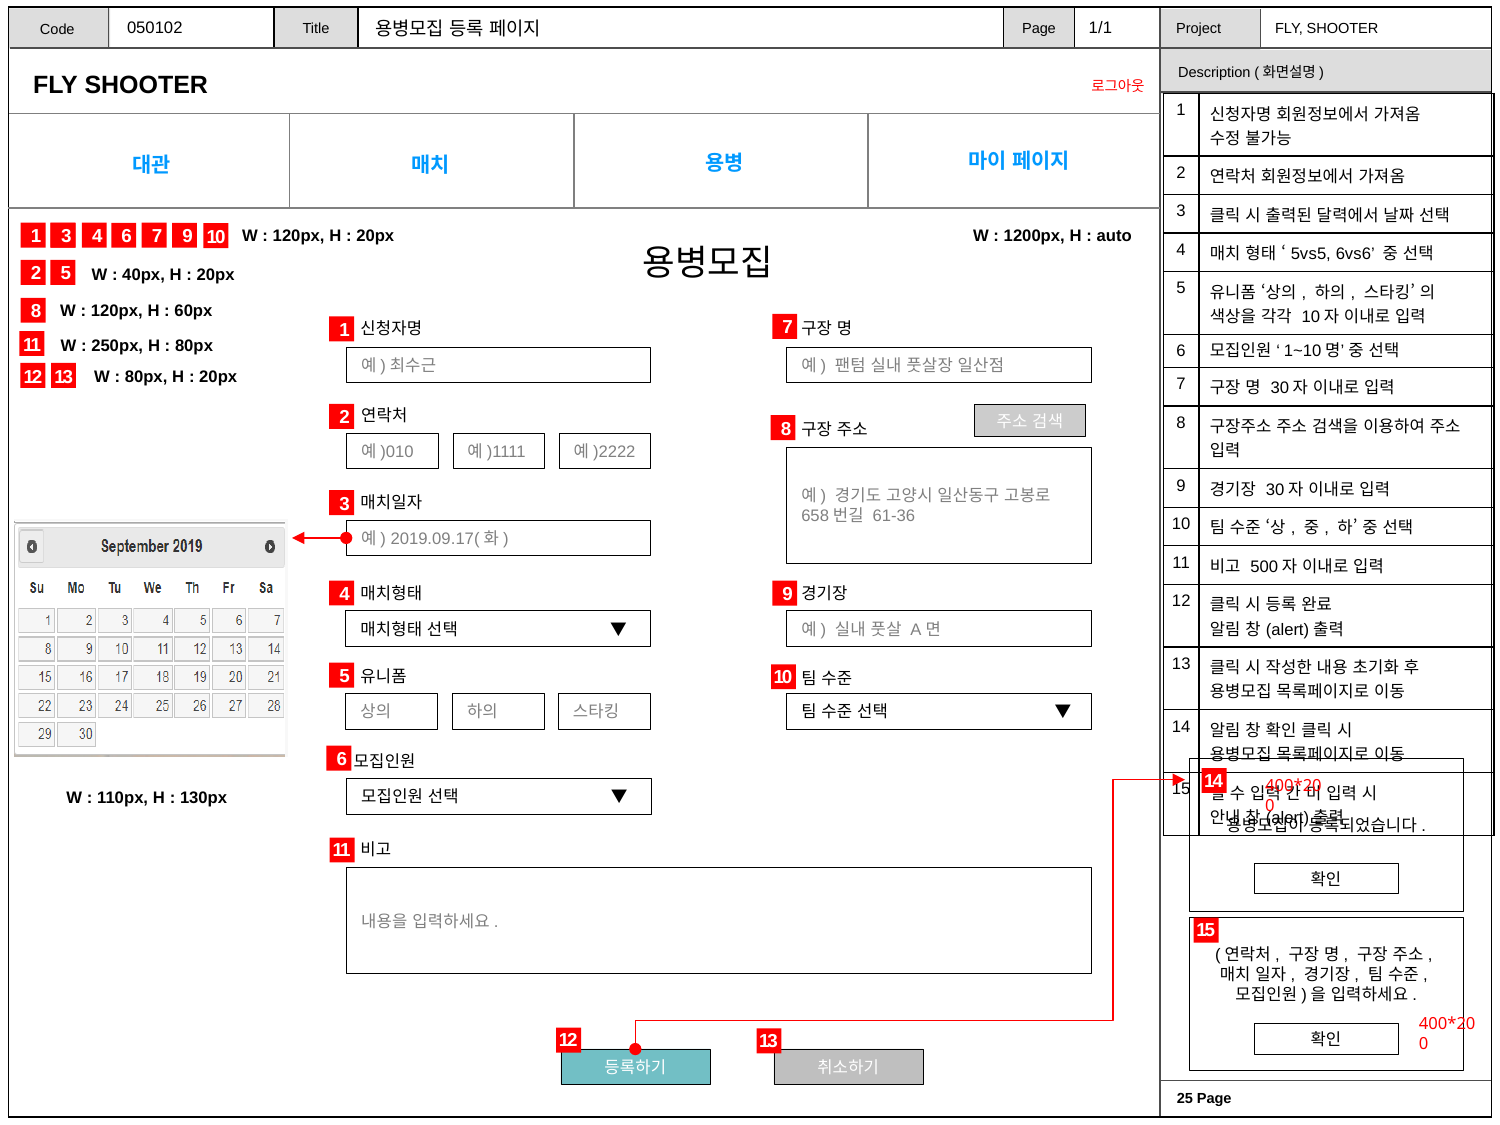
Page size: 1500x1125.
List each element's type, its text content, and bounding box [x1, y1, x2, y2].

table_cell 4 [1164, 234, 1198, 271]
text_box 취소하기 [772, 1055, 925, 1086]
text_box W : 40px, H : 20px [75, 256, 251, 291]
text_box 비고 [345, 831, 591, 867]
table_cell 8 [1164, 407, 1198, 468]
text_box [1176, 916, 1235, 943]
text_box 예) 2019.09.17(화) [344, 518, 653, 558]
text_box 9 [770, 579, 799, 608]
picture [14, 519, 288, 758]
text_box 매치일자 [345, 484, 591, 520]
text_box 9 [170, 221, 191, 250]
table_cell 매치 형태 ‘5vs5, 6vs6’ 중 선택 [1200, 234, 1493, 271]
text_box 4 [327, 578, 356, 608]
table_cell 11 [1164, 546, 1198, 584]
table_cell 10 [1164, 508, 1198, 545]
table_cell 13 [1164, 648, 1198, 709]
table_cell 구장주소 주소 검색을 이용하여 주소 입력 [1200, 407, 1493, 468]
table_cell 15 [1164, 773, 1172, 778]
text_box 4 [80, 221, 109, 250]
table_cell 9 [1164, 469, 1198, 507]
text_box 예)최수근 [344, 345, 653, 385]
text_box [187, 222, 246, 250]
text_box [312, 836, 371, 863]
text_box 용병모집 [496, 232, 920, 292]
text_box 용병모집 등록 페이지 [360, 8, 998, 47]
text_box 050102 [112, 7, 266, 47]
text_box 400*200 [1404, 1005, 1499, 1061]
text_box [1184, 766, 1243, 794]
text_box 예) 팬텀 실내 풋살장 일산점 [784, 345, 1093, 385]
text_box 2 [19, 258, 48, 287]
table_cell 구장 명 30자 이내로 입력 [1200, 368, 1493, 405]
text_box 3 [49, 221, 78, 250]
text_box 3 [327, 488, 356, 517]
text_box 매치형태 선택 ▼ [344, 609, 652, 648]
table_cell 12 [1164, 585, 1198, 646]
text_box W : 110px, H : 130px [40, 779, 254, 815]
text_box 5 [327, 661, 356, 690]
text_box W : 80px, H : 20px [76, 358, 256, 394]
text_box 팀 수준 [786, 660, 1031, 696]
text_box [345, 432, 651, 469]
table_cell 팀 수준 ‘상, 중, 하’ 중 선택 [1200, 508, 1493, 545]
text_box 5 [48, 258, 77, 287]
text_box W : 1200px, H : auto [958, 217, 1151, 253]
table_header 신청자명 회원정보에서 가져옴 수정 불가능 [1200, 94, 1493, 155]
table_cell 유니폼 ‘상의, 하의, 스타킹’ 의 색상을 각각 10자 이내로 입력 [1200, 272, 1493, 334]
text_box 1/1 [1073, 7, 1152, 47]
table_cell 14 [1164, 710, 1198, 772]
text_box 구장 명 [786, 310, 1031, 345]
text_box 주소 검색 [972, 402, 1088, 438]
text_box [3, 330, 61, 357]
table_cell 알림 창 확인 클릭 시 용병모집 목록페이지로 이동 [1200, 710, 1493, 772]
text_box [754, 663, 812, 690]
text_box 6 [109, 221, 138, 250]
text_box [345, 693, 651, 730]
text_box 6 [324, 744, 338, 773]
text_box 1 [19, 221, 48, 250]
text_box 용병모집이 등록되었습니다. [1187, 756, 1466, 913]
text_box 8 [768, 413, 798, 442]
text_box 등록하기 [559, 1047, 712, 1086]
text_box 1 [327, 314, 345, 343]
text_box 400*200 [1250, 767, 1345, 822]
table_cell 경기장 30자 이내로 입력 [1200, 469, 1493, 507]
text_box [539, 1026, 598, 1053]
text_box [4, 362, 34, 389]
text_box 유니폼 [345, 658, 591, 692]
text_box 구장 주소 [786, 411, 1031, 447]
text_box 신청자명 [345, 310, 591, 345]
table_cell 비고 500자 이내로 입력 [1200, 546, 1493, 584]
text_box W : 250px, H : 80px [44, 327, 229, 361]
text_box (연락처, 구장 명, 구장 주소, 매치 일자, 경기장, 팀 수준, 모집인원)을 입력하세요. [1187, 915, 1466, 1072]
text_box 확인 [1252, 861, 1400, 896]
text_box 예) 경기도 고양시 일산동구 고봉로658번길 61-36 [784, 445, 1093, 565]
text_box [635, 779, 1186, 1048]
table_cell 2 [1164, 157, 1198, 194]
text_box 경기장 [786, 575, 1031, 610]
table_header 1 [1164, 94, 1198, 155]
text_box 연락처 [346, 397, 591, 431]
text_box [34, 362, 93, 389]
text_box 팀 수준 선택 ▼ [784, 691, 1093, 731]
text_box W : 120px, H : 20px [227, 217, 420, 253]
text_box 7 [770, 312, 799, 341]
text_box 모집인원 [338, 743, 584, 778]
table_cell 5 [1164, 272, 1198, 334]
table_cell 7 [1164, 368, 1198, 405]
table_cell 클릭 시 출력된 달력에서 날짜 선택 [1200, 195, 1493, 232]
table_cell 연락처 회원정보에서 가져옴 [1200, 157, 1493, 194]
text_box 매치형태 [345, 575, 591, 611]
table_cell 필 수 입력 칸 미 입력 시 안내 창(alert)출력 [1466, 773, 1493, 835]
table_cell 클릭 시 등록 완료 알림 창(alert)출력 [1200, 585, 1493, 646]
table_cell 모집인원 ‘1~10명’ 중 선택 [1200, 335, 1493, 367]
text_box 7 [140, 221, 169, 250]
table_cell 클릭 시 작성한 내용 초기화 후 용병모집 목록페이지로 이동 [1200, 648, 1493, 709]
text_box 확인 [1252, 1021, 1400, 1056]
table_cell 6 [1164, 335, 1198, 367]
text_box W : 120px, H : 60px [45, 292, 229, 327]
table_cell 3 [1164, 195, 1198, 232]
text_box 2 [327, 402, 356, 431]
text_box 모집인원 선택 ▼ [344, 776, 653, 816]
text_box 8 [19, 296, 48, 325]
text_box 내용을 입력하세요. [344, 865, 630, 976]
text_box 예) 실내 풋살 A면 [784, 609, 1093, 648]
